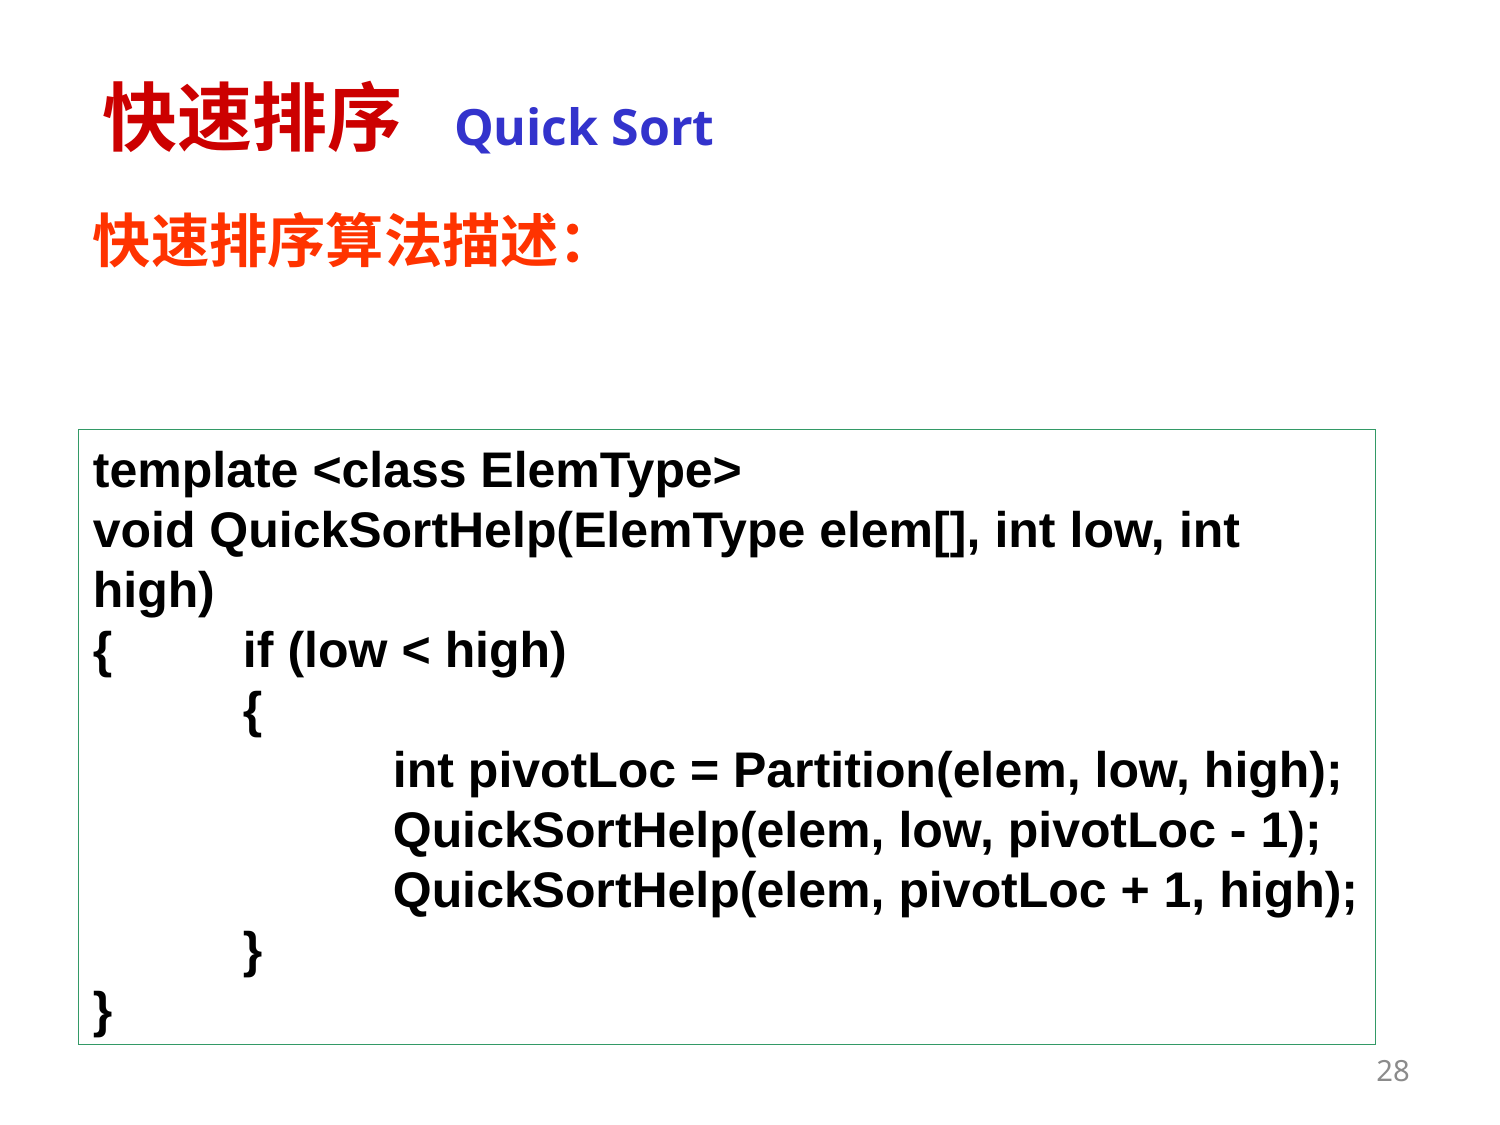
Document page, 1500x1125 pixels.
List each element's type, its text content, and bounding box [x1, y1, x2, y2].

text_box template <class ElemType> void QuickSortHelp(ElemType elem[], int low, int high) { if (low < high) { int pivotLoc = Partition(elem, low, high); QuickSortHelp(elem, low, pivotLoc - 1); QuickSortHelp(elem, pivotLoc + 1, high); } } [78, 429, 1376, 1045]
slide_number 28 [1074, 1042, 1425, 1103]
text_box 快速排序 Quick Sort [87, 62, 888, 168]
text_box 快速排序算法描述： [78, 196, 1474, 281]
